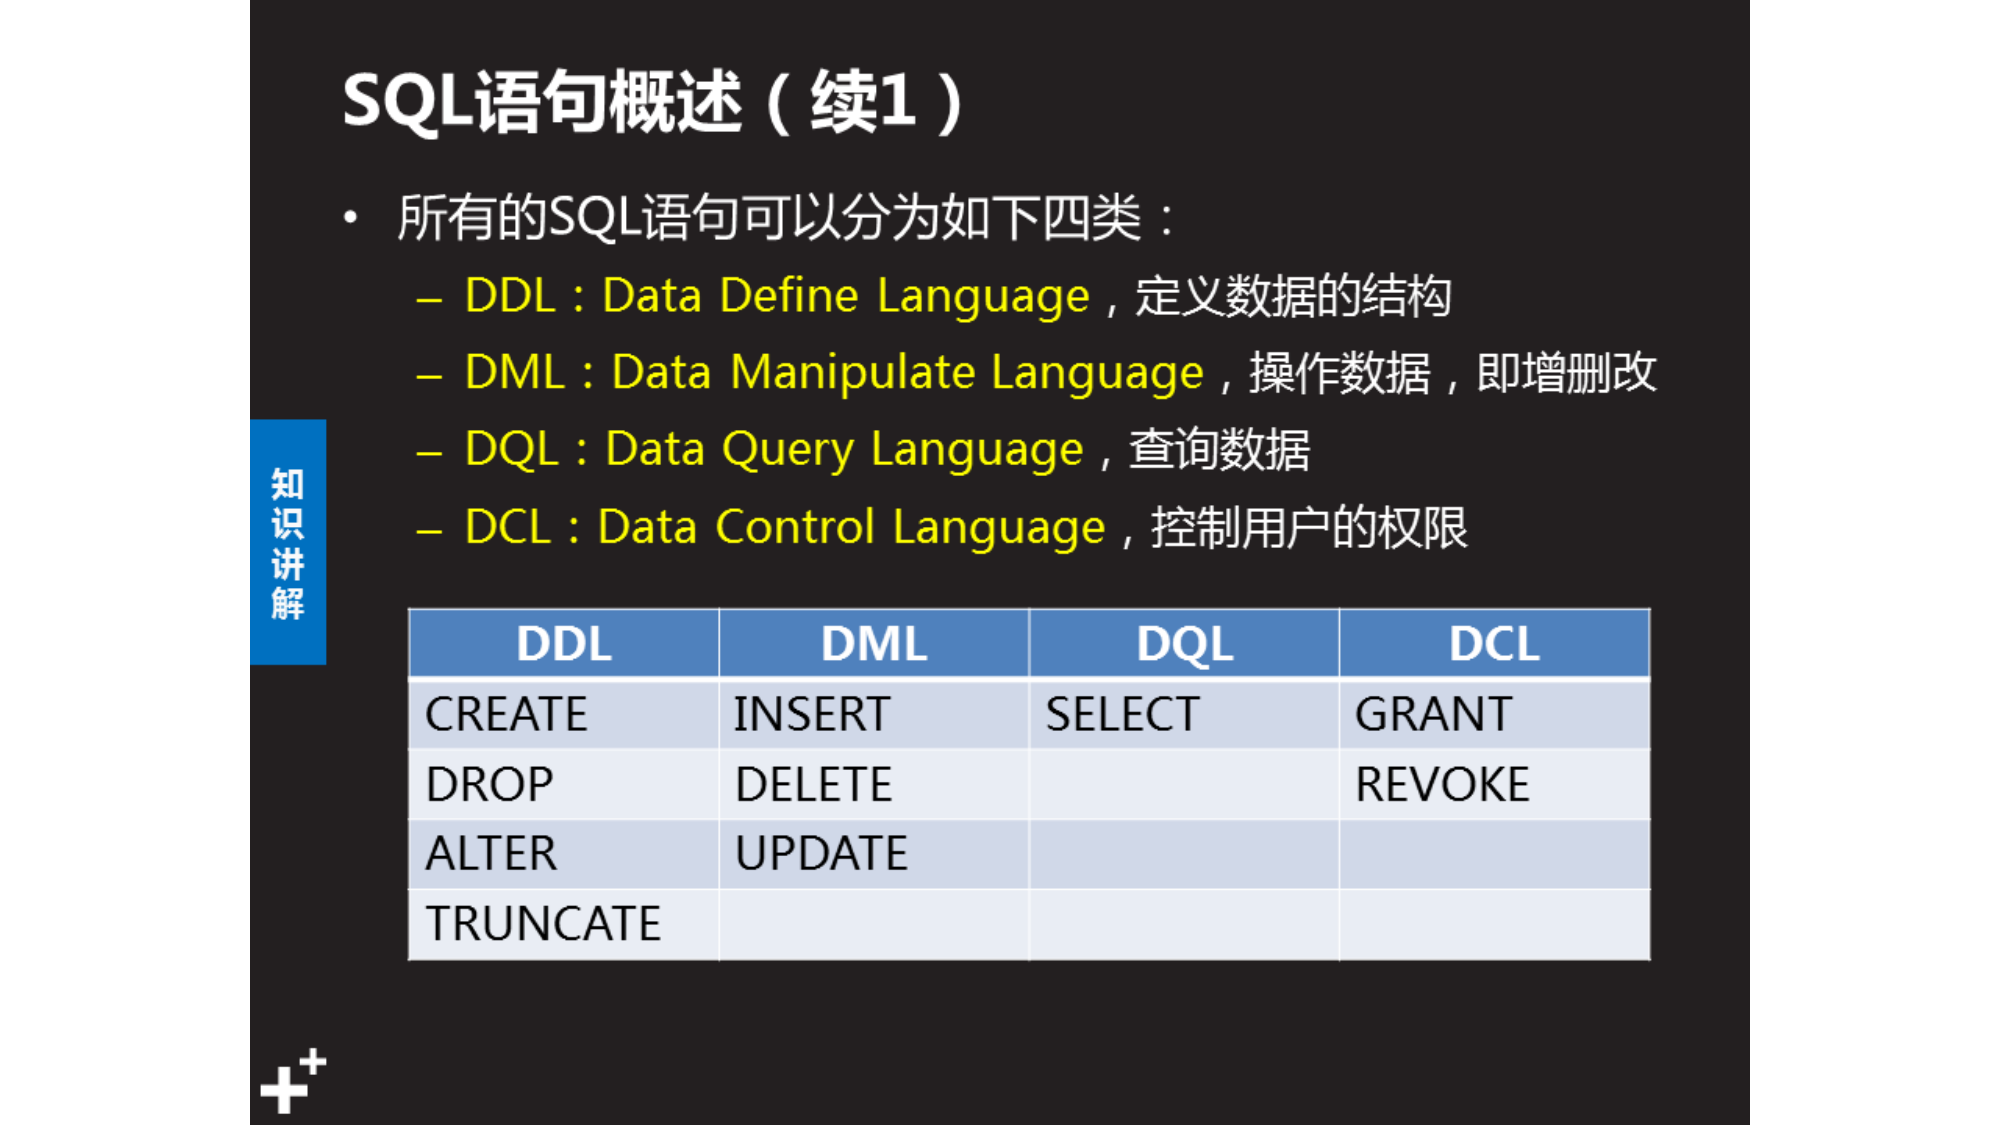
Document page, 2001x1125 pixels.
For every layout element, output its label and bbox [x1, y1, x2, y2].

picture [250, 0, 1750, 1125]
